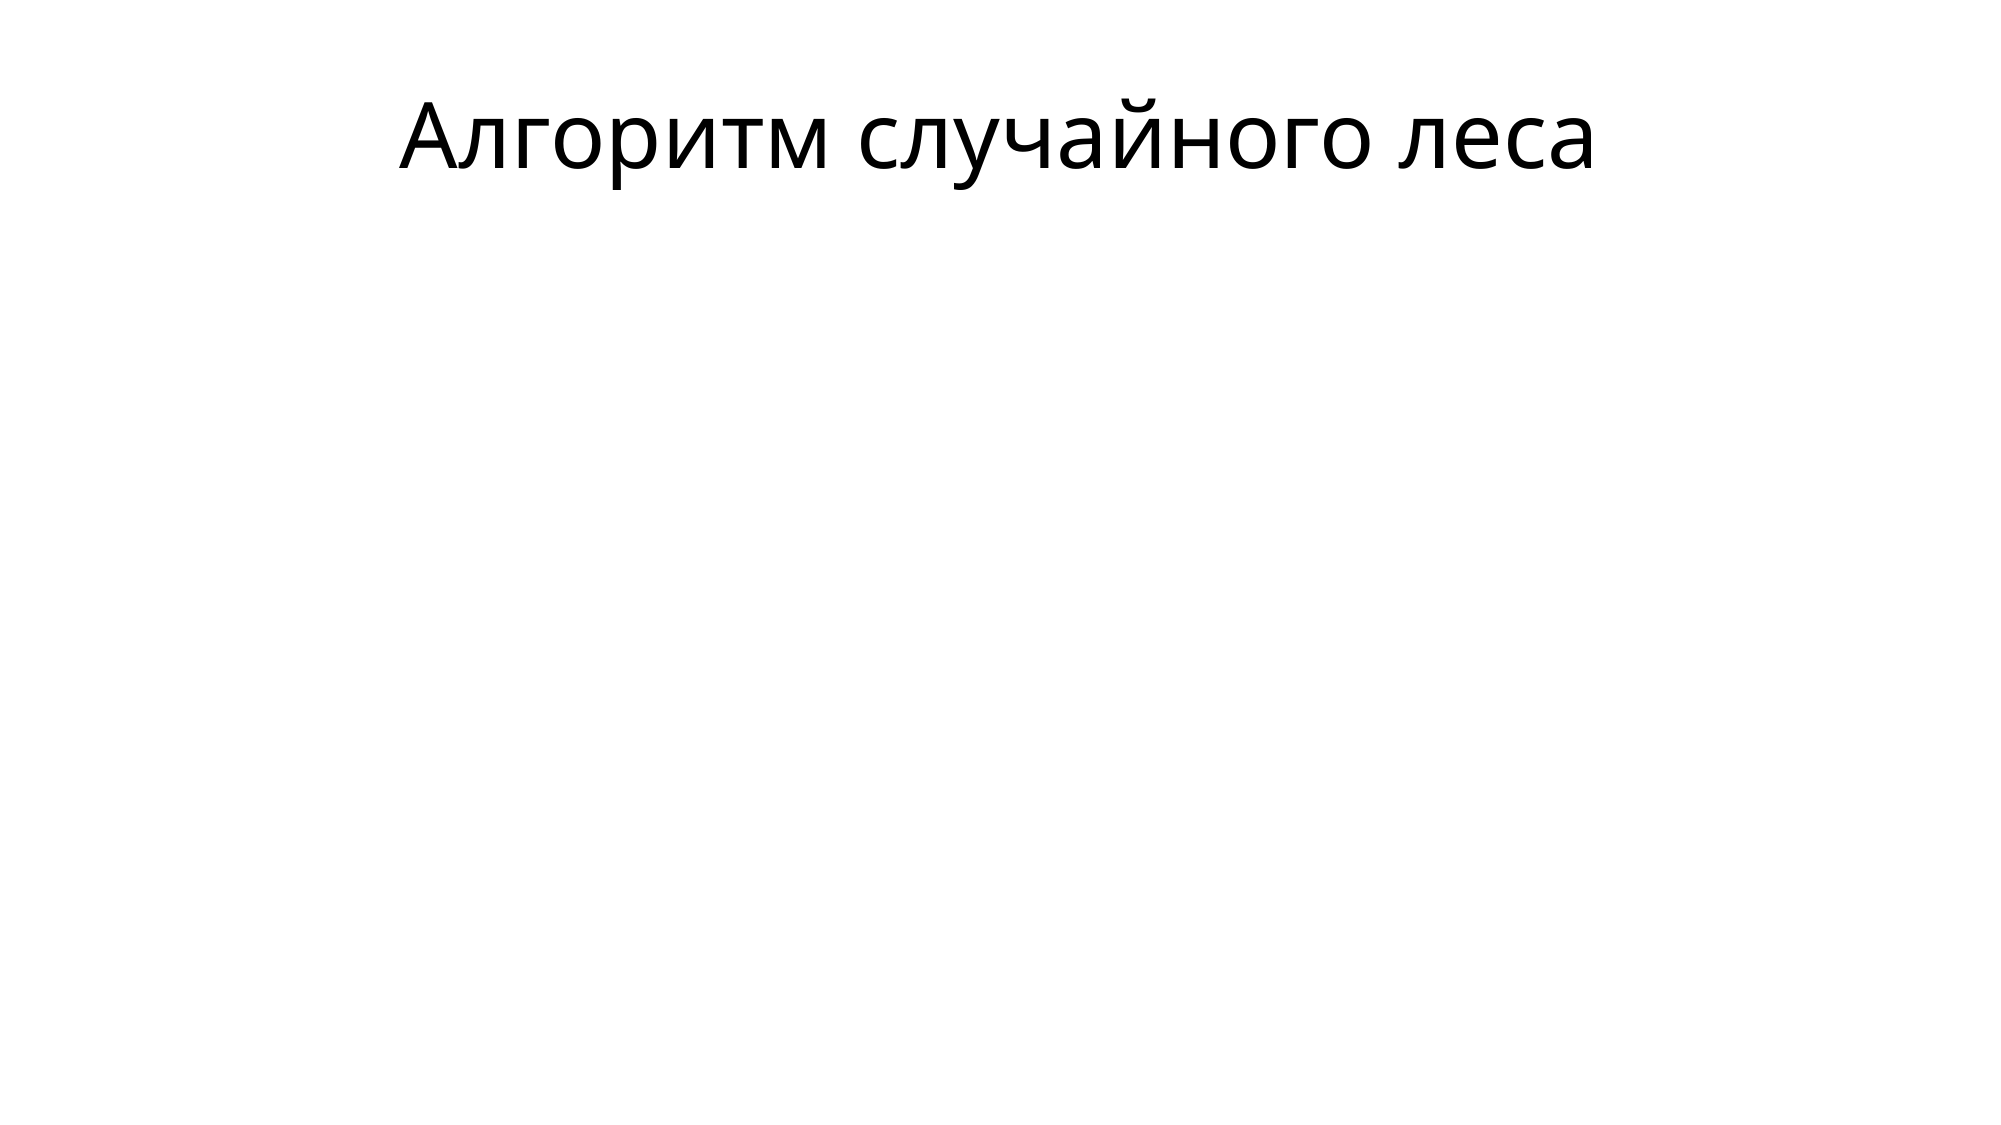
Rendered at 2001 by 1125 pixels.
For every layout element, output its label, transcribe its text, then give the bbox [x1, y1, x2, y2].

title Алгоритм случайного леса [0, 0, 2000, 278]
